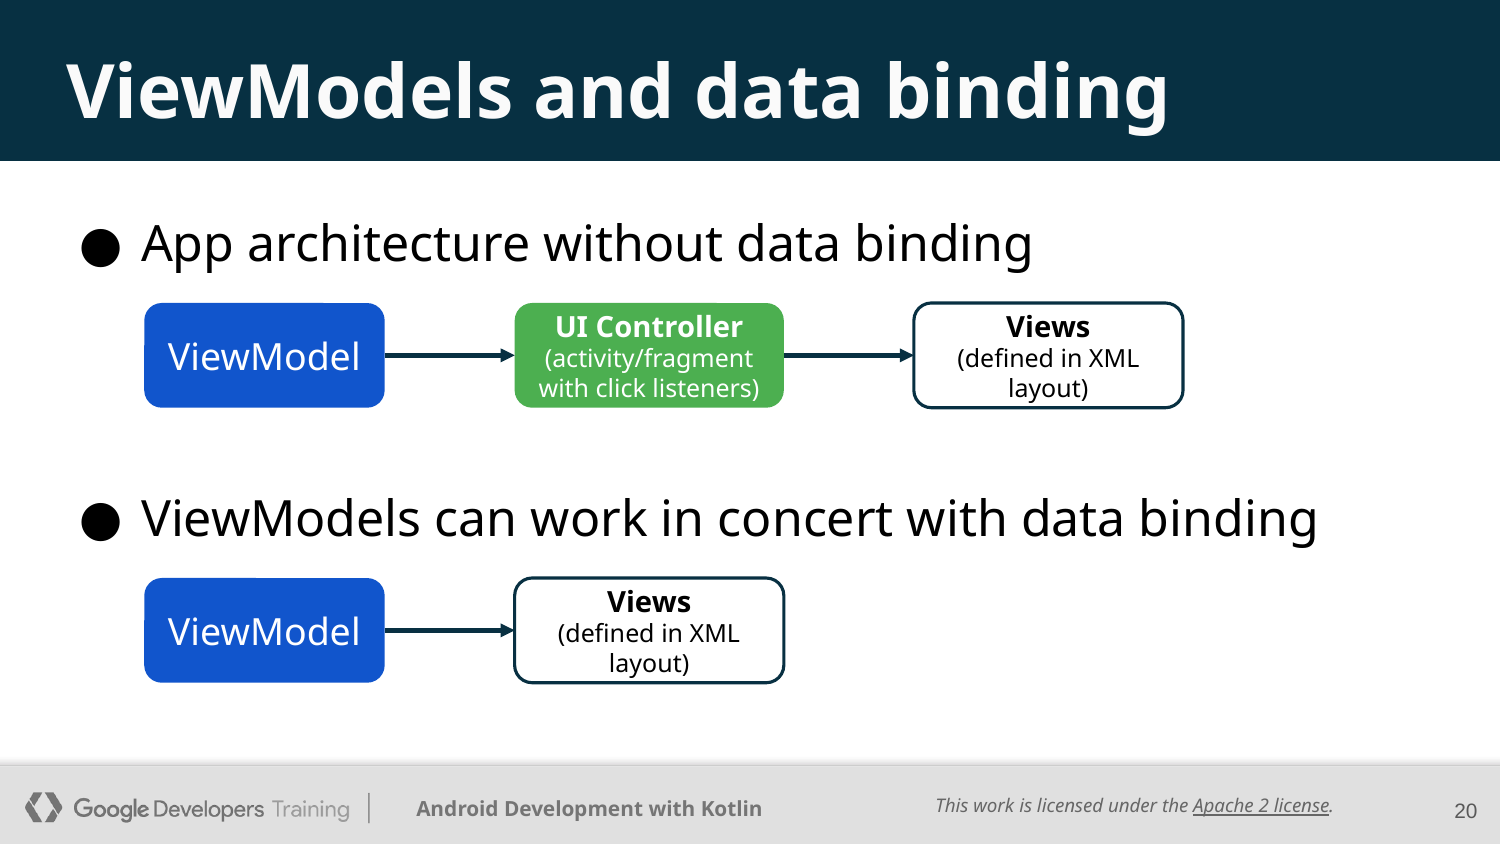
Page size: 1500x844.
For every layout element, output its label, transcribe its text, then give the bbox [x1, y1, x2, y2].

list App architecture without data binding [51, 187, 1449, 282]
text_box Views (defined in XML layout) [913, 302, 1184, 408]
text_box Views (defined in XML layout) [514, 577, 784, 683]
title ViewModels and data binding [51, 28, 1449, 122]
text_box UI Controller (activity/fragment with click listeners) [514, 302, 784, 408]
list ViewModels can work in concert with data binding [51, 462, 1403, 568]
text_box ViewModel [144, 302, 385, 408]
picture [0, 161, 1500, 844]
slide_number ‹#› [1402, 777, 1493, 842]
text_box ViewModel [144, 577, 385, 683]
